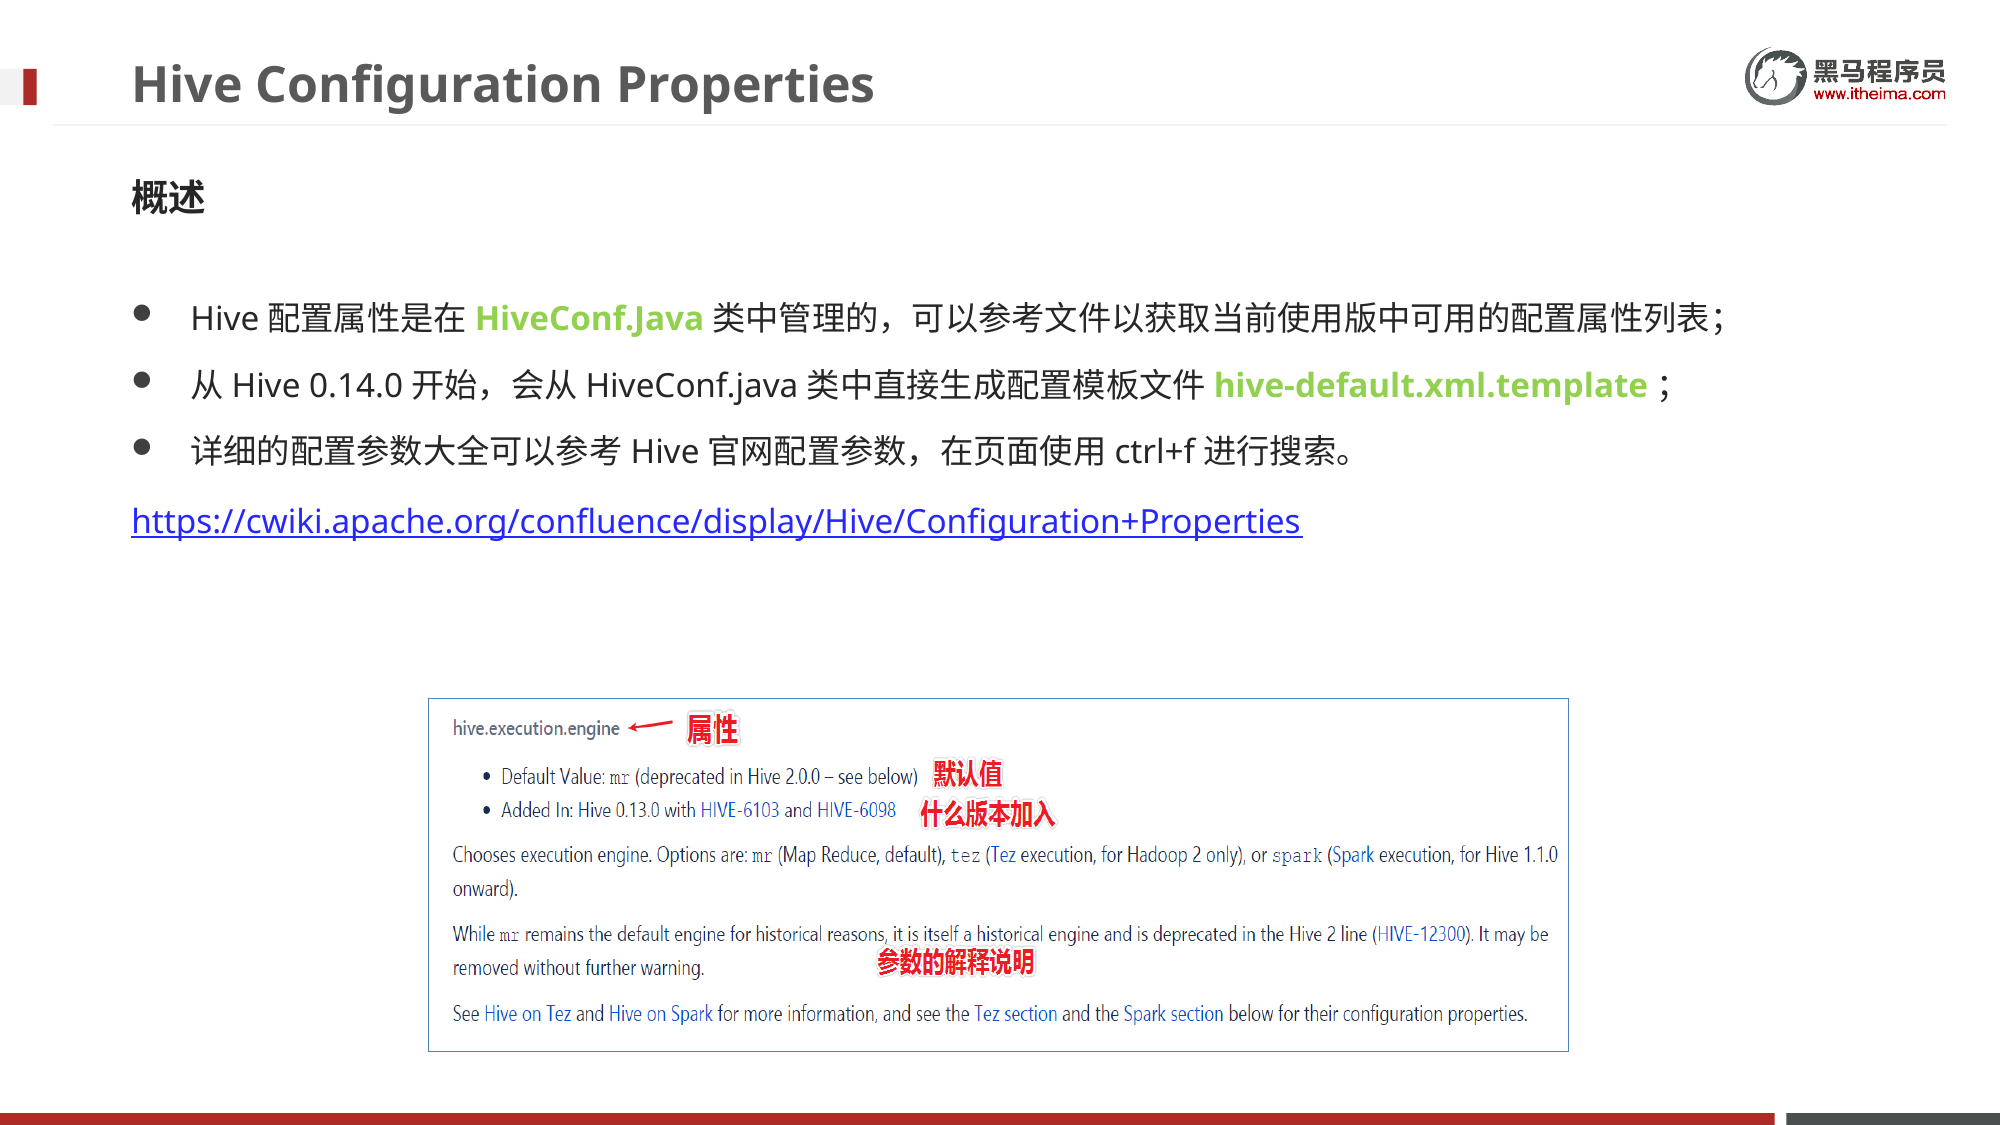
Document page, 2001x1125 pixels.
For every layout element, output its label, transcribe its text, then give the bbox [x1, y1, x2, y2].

picture [1744, 46, 1946, 106]
picture [428, 698, 1569, 1052]
list 概述 [116, 154, 1880, 239]
title Hive Configuration Properties [116, 40, 1556, 125]
list Hive配置属性是在HiveConf.Java类中管理的，可以参考文件以获取当前使用版中可用的配置属性列表； 从Hive 0.14.0开始，会从HiveConf.java类中直接生成配置模板文件hive-default.xml.template； 详细的配置参数大全可以参考Hive官网配置参数，在页面使用ctrl+f进行搜索。 https://cwiki.apache.org/confluence/display/Hive/Configuration+Properties [116, 270, 1880, 963]
